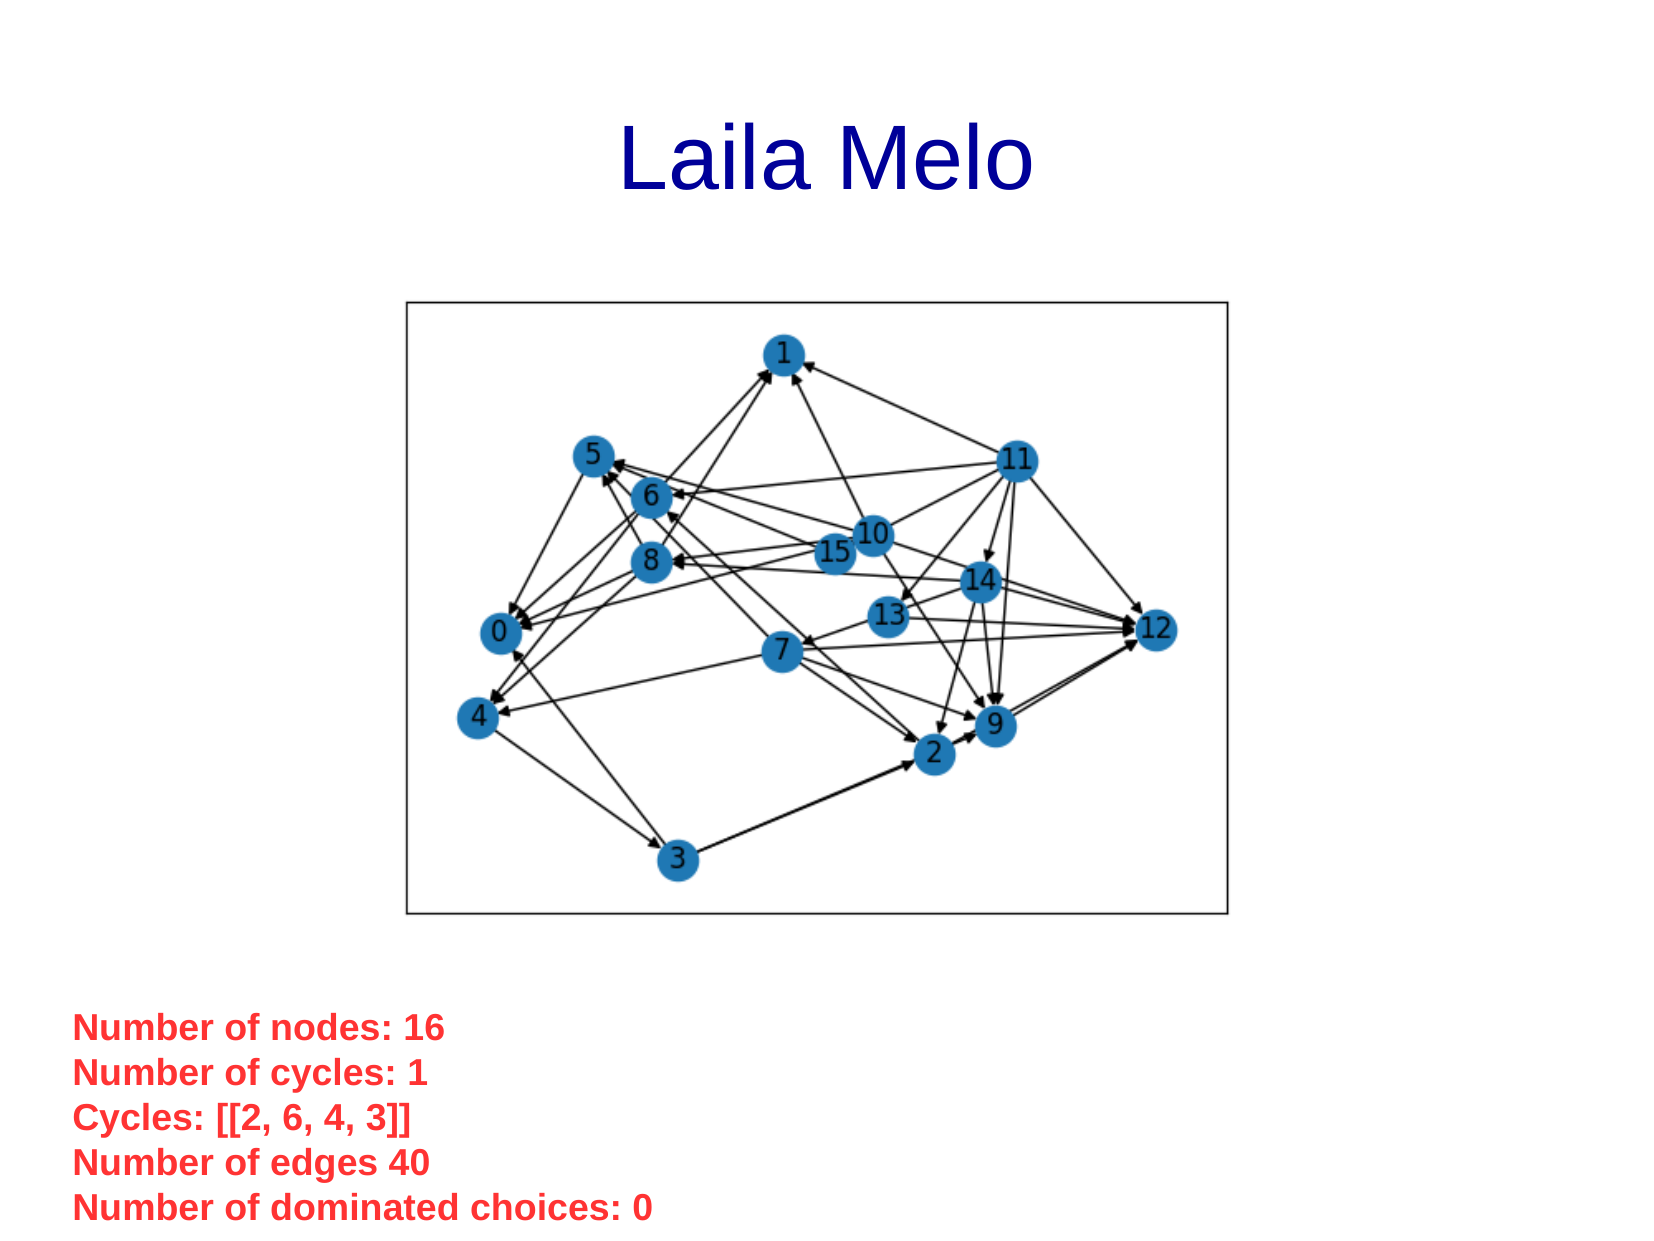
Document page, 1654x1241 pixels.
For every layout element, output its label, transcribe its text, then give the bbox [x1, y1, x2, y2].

text_box Laila Melo [82, 49, 1571, 257]
picture [273, 206, 1334, 1001]
text_box Number of nodes: 16 Number of cycles: 1 Cycles: [[2, 6, 4, 3]] Number of edges 40 Number of dominated choices: 0 [57, 988, 1043, 1167]
